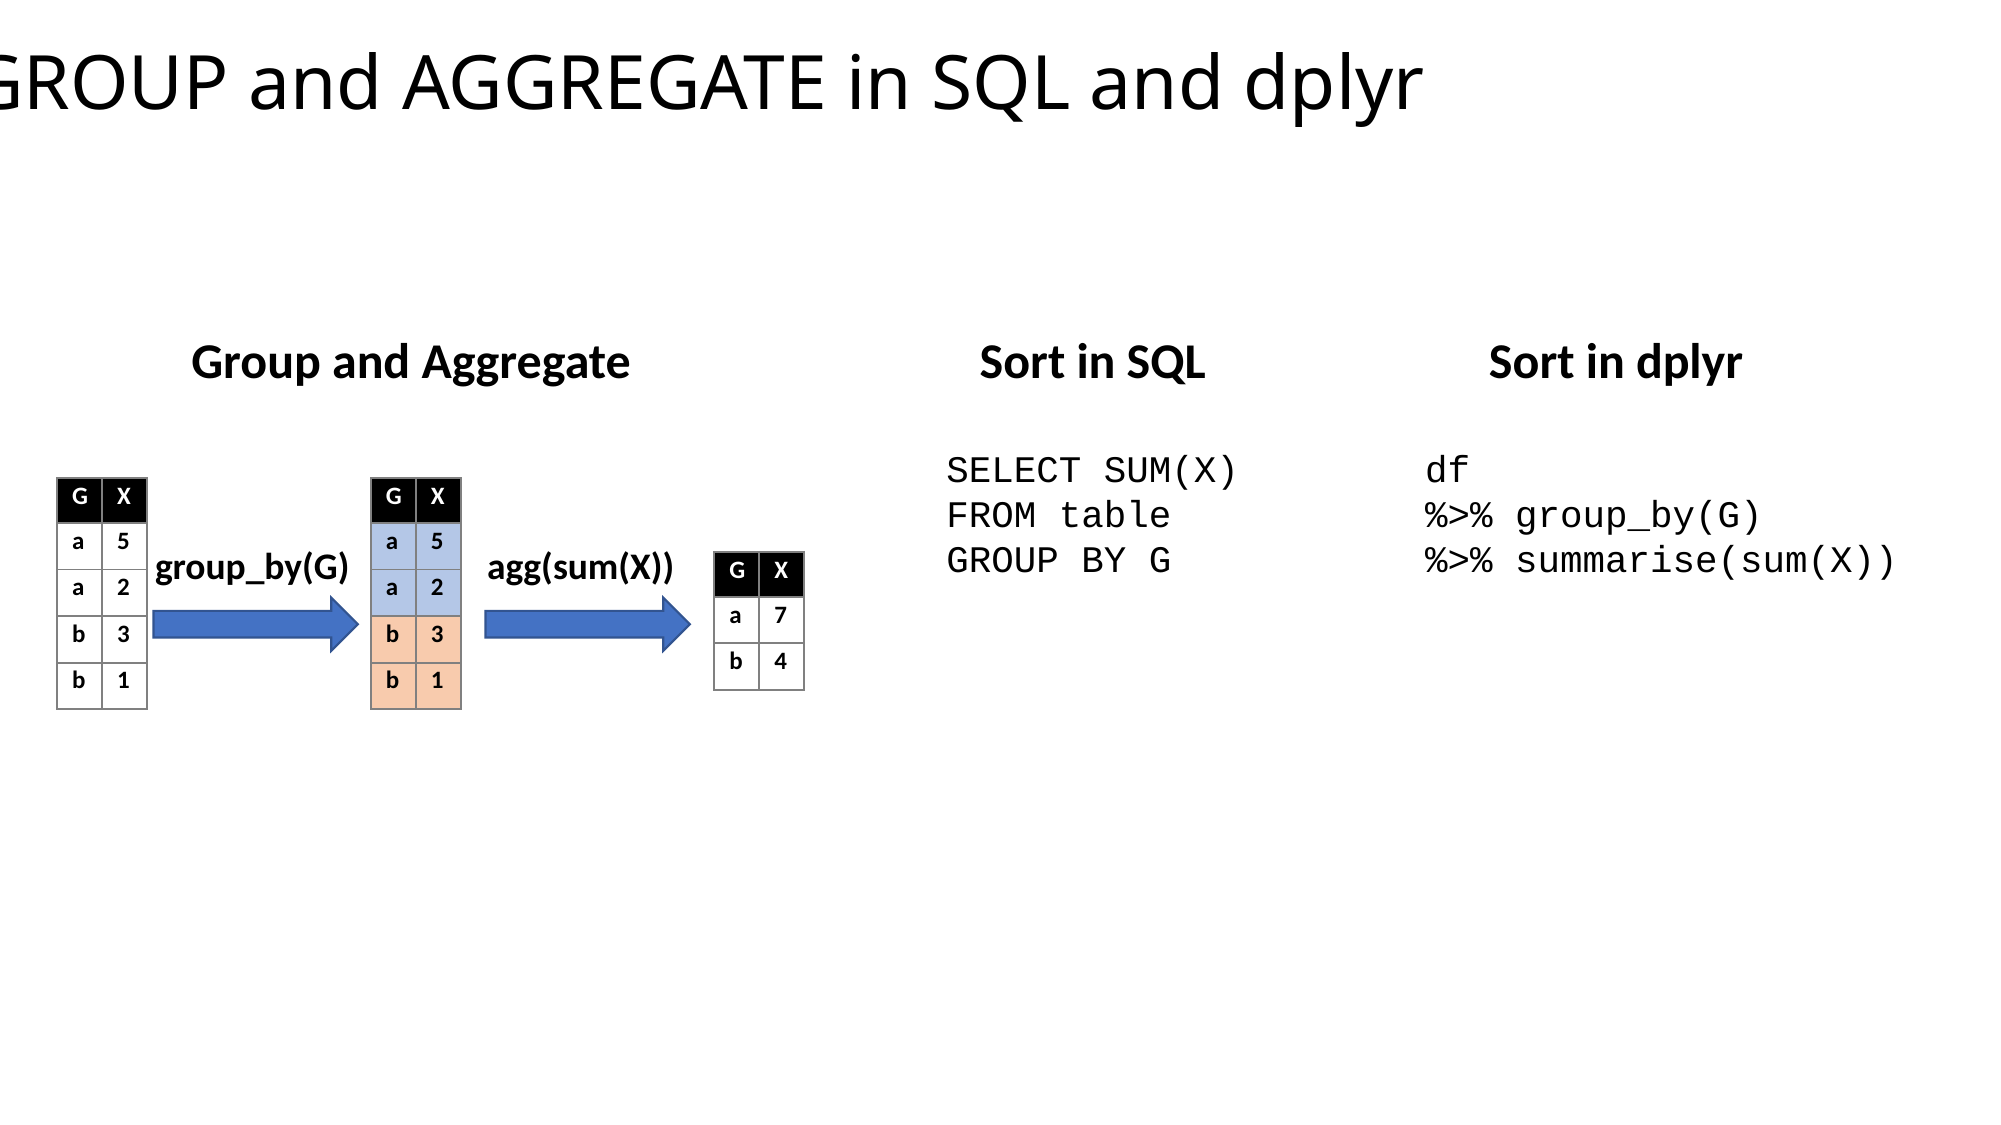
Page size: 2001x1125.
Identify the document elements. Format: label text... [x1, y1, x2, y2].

text_box SELECT SUM(X) FROM table GROUP BY G [931, 437, 1254, 588]
table_cell 5 [103, 524, 146, 569]
table_cell b [58, 617, 101, 662]
table_cell 1 [103, 664, 146, 708]
table_header G [372, 479, 415, 522]
text_box Sort in dplyr [1474, 321, 1759, 396]
table_cell 1 [417, 664, 460, 708]
table_cell 2 [417, 570, 460, 615]
table_cell b [58, 664, 101, 708]
table_cell a [58, 570, 101, 615]
table_cell b [372, 664, 415, 708]
table_header G [58, 479, 101, 522]
table_cell 3 [103, 617, 146, 662]
table_cell a [372, 570, 415, 615]
text_box df %>% group_by(G) %>% summarise(sum(X)) [1410, 437, 1913, 588]
text_box GROUP and AGGREGATE in SQL and dplyr [0, 27, 1441, 132]
table_cell b [372, 617, 415, 662]
table_header X [103, 479, 146, 522]
table_cell b [715, 644, 758, 689]
table_cell 2 [103, 570, 146, 615]
text_box group_by(G) [140, 534, 365, 594]
table_cell a [372, 524, 415, 569]
table_cell 4 [760, 644, 803, 689]
text_box [152, 595, 360, 654]
table_cell a [715, 598, 758, 642]
table_header G [715, 553, 758, 596]
table_cell 3 [417, 617, 460, 662]
table_cell 7 [760, 598, 803, 642]
text_box agg(sum(X)) [472, 534, 690, 594]
table_cell 5 [417, 524, 460, 569]
table_header X [417, 479, 460, 522]
table_header X [760, 553, 803, 596]
text_box Sort in SQL [964, 321, 1221, 396]
text_box Group and Aggregate [176, 321, 647, 396]
text_box [484, 595, 692, 654]
table_cell a [58, 524, 101, 569]
